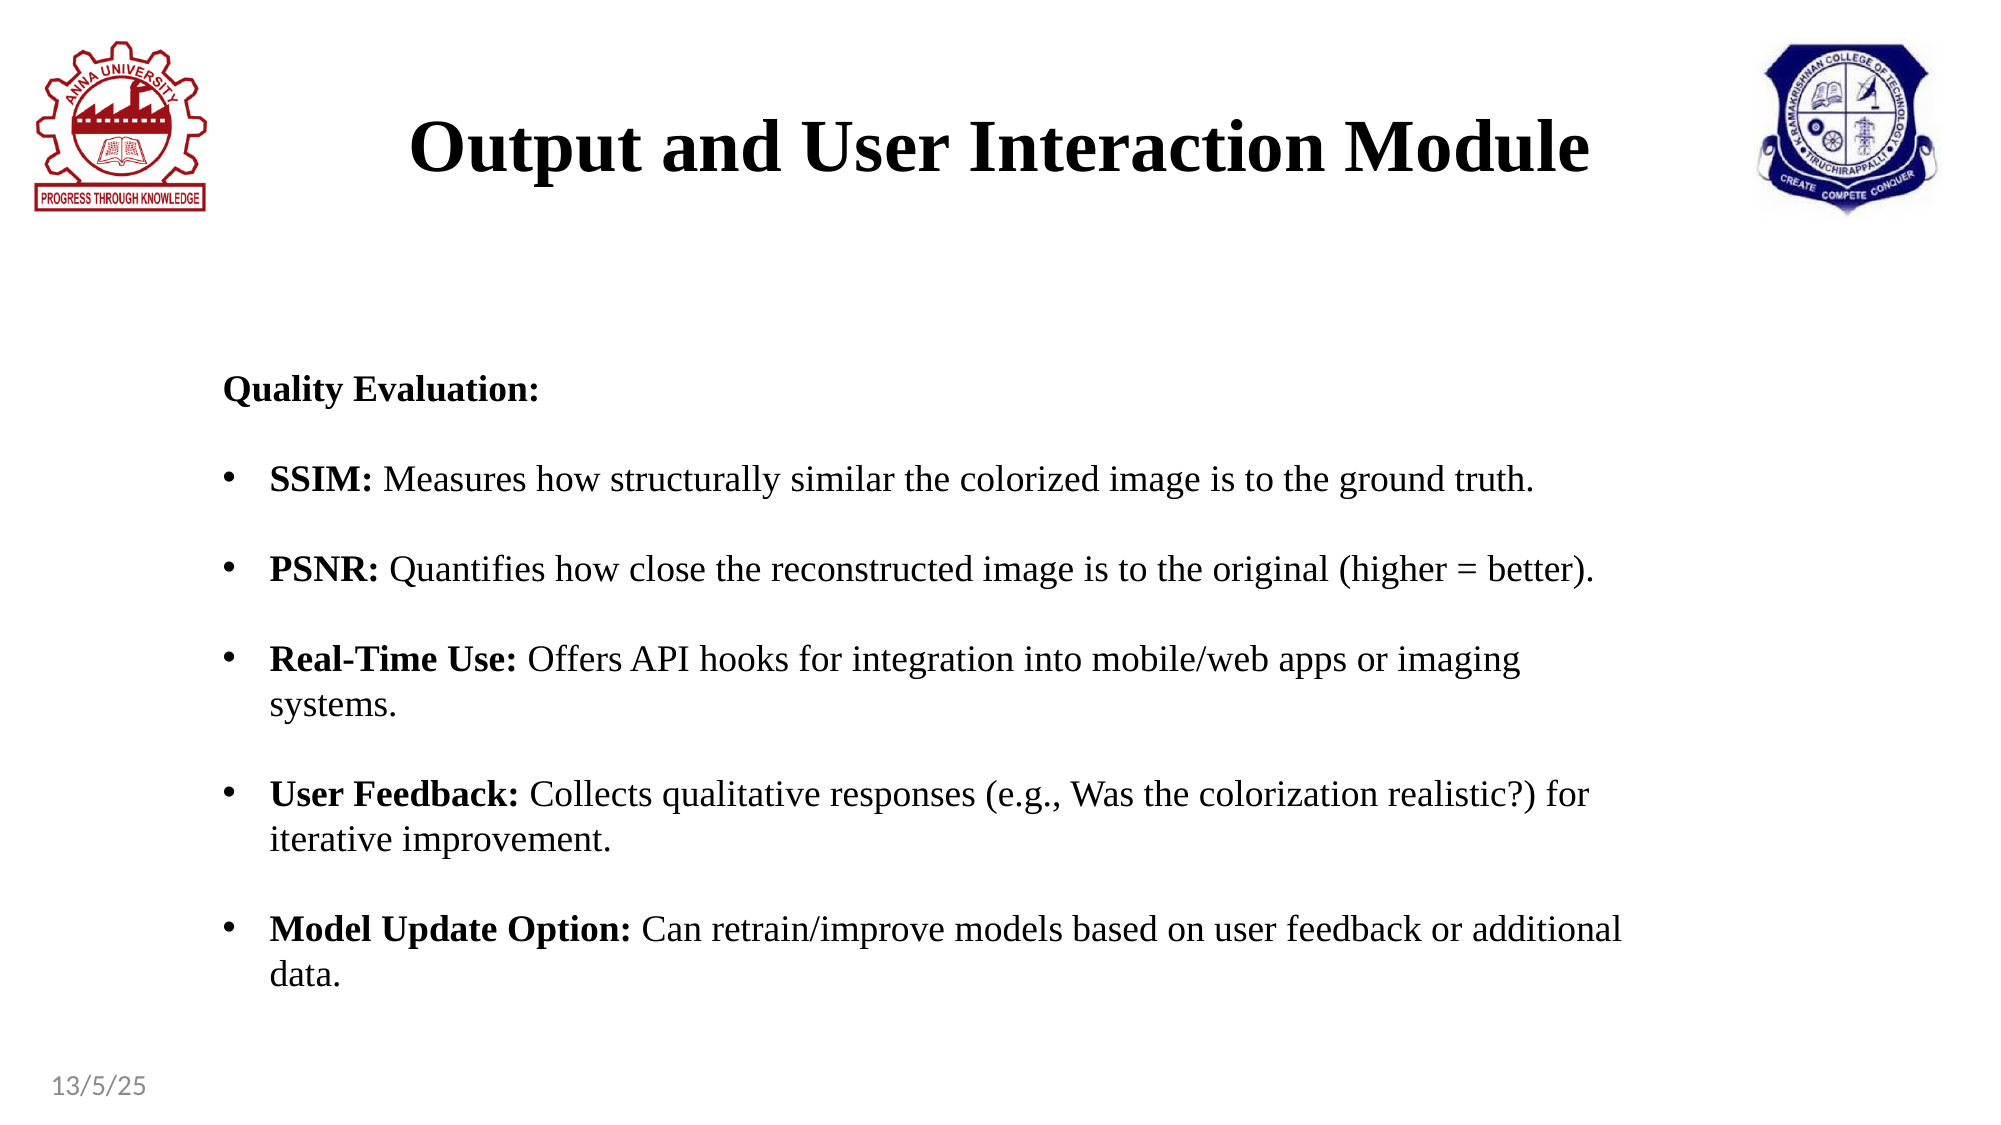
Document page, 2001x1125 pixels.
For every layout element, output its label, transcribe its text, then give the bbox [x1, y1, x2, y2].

title Output and User Interaction Module [261, 38, 1738, 257]
text_box Quality Evaluation: SSIM: Measures how structurally similar the colorized image is to the ground truth. PSNR: Quantifies how close the reconstructed image is to the original (higher = better). Real-Time Use: Offers API hooks for integration into mobile/web apps or imaging systems. User Feedback: Collects qualitative responses (e.g., Was the colorization realistic?) for iterative improvement. Model Update Option: Can retrain/improve models based on user feedback or additional data. [207, 357, 1668, 1002]
picture [1753, 38, 1944, 220]
text_box 13/5/25 [35, 1058, 199, 1109]
picture [32, 39, 208, 213]
